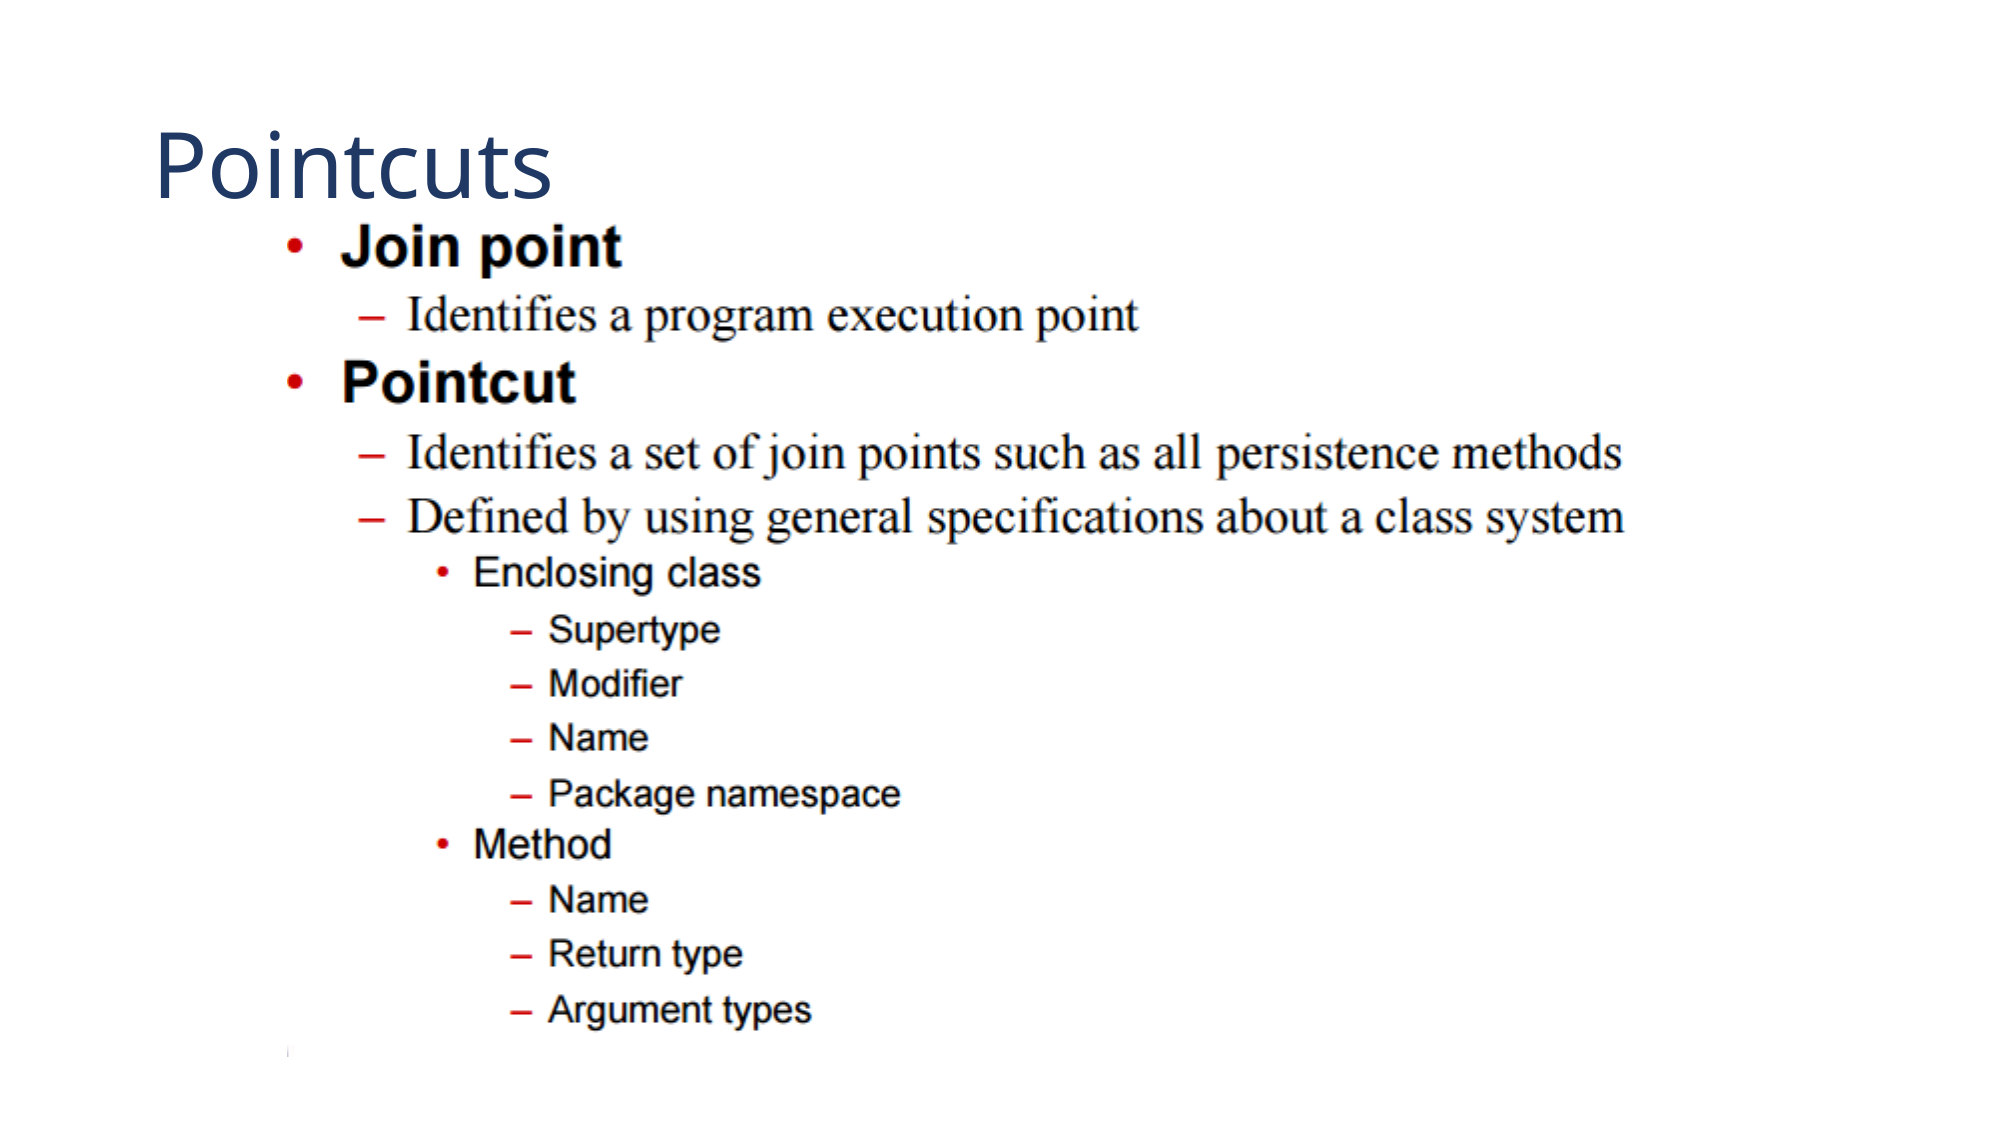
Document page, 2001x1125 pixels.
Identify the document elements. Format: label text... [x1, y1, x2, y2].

title Pointcuts [137, 59, 1863, 278]
picture [286, 213, 1639, 1057]
